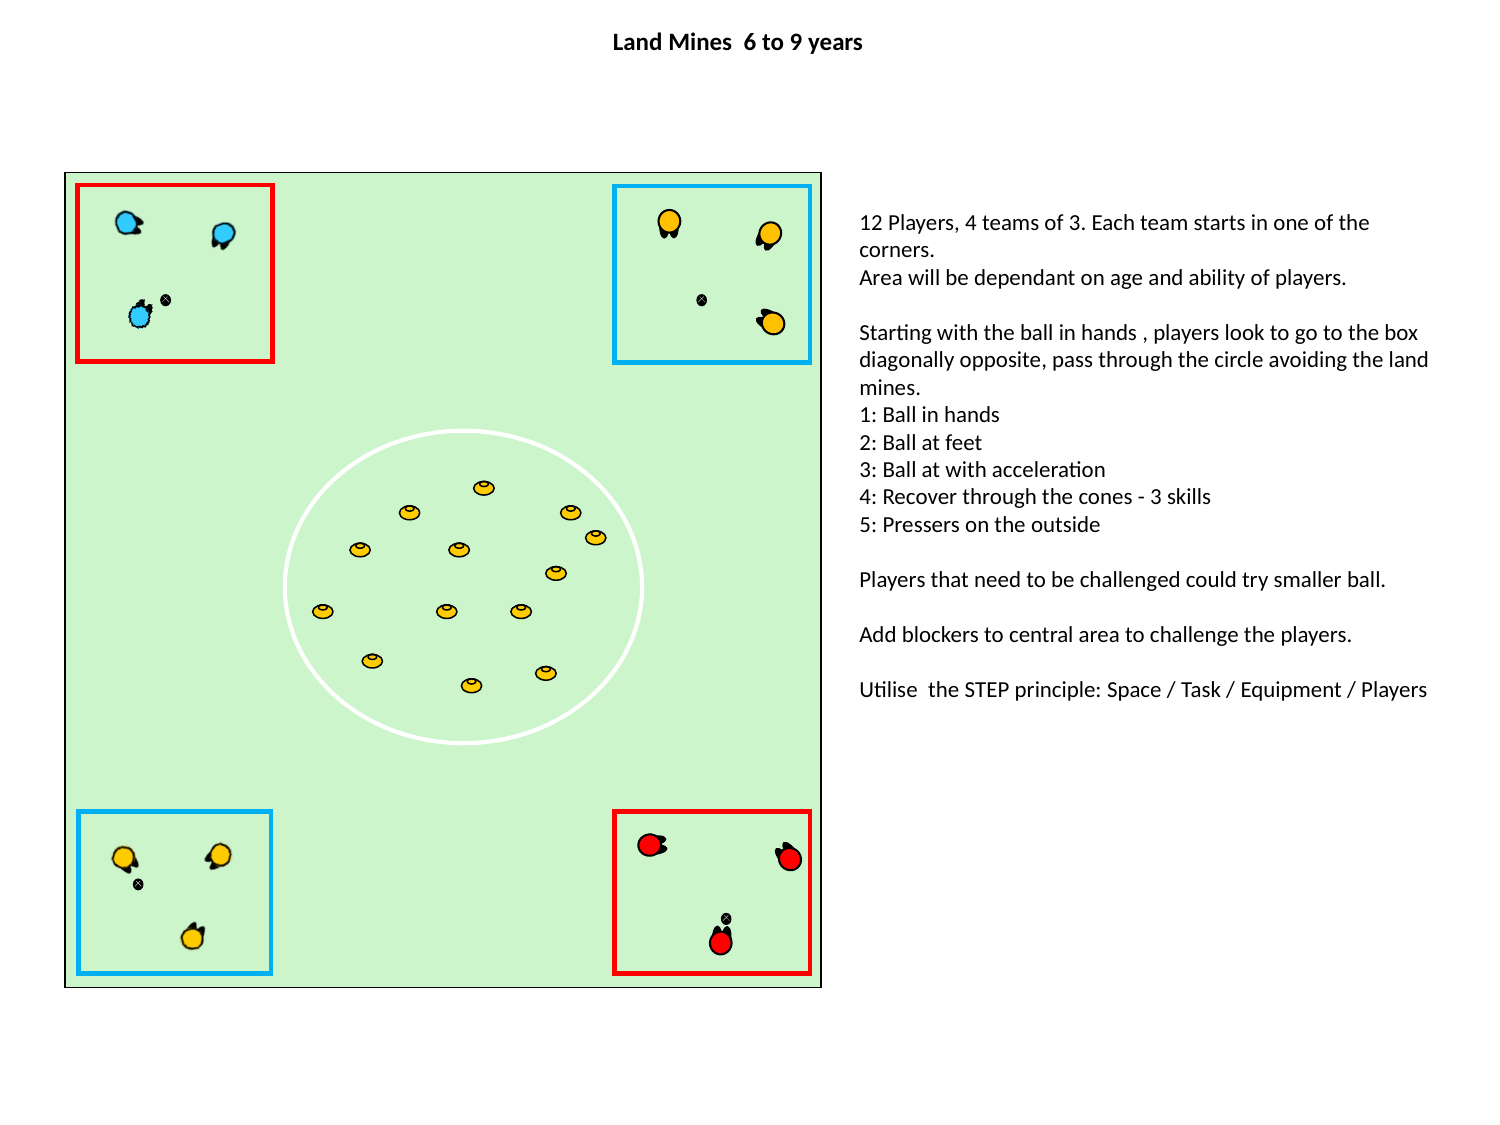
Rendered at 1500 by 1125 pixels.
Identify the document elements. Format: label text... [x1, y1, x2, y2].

picture [122, 297, 155, 330]
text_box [777, 842, 800, 872]
text_box [78, 811, 272, 974]
picture [201, 837, 239, 876]
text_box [758, 221, 782, 252]
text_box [560, 505, 582, 520]
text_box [461, 678, 482, 693]
text_box [721, 913, 731, 924]
picture [110, 206, 146, 238]
picture [107, 839, 143, 876]
text_box [64, 172, 821, 988]
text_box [659, 209, 683, 239]
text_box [585, 530, 607, 545]
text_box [399, 505, 420, 520]
text_box [697, 294, 707, 306]
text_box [436, 604, 458, 619]
text_box [614, 186, 811, 363]
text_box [312, 604, 334, 619]
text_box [535, 666, 557, 681]
text_box Land Mines 6 to 9 years [454, 19, 1022, 79]
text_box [448, 542, 470, 557]
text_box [510, 604, 532, 619]
text_box [133, 881, 143, 890]
text_box [614, 811, 811, 974]
picture [206, 220, 241, 250]
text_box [641, 830, 664, 859]
picture [172, 918, 211, 956]
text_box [545, 566, 567, 581]
text_box [282, 428, 645, 746]
text_box 12 Players, 4 teams of 3. Each team starts in one of the corners. Area will be dependant on age and ability of players. Starting with the ball in hands , players look to go to the box diagonally opposite, pass through the circle avoiding the land mines. 1: Ball in hands 2: Ball at feet 3: Ball at with acceleration 4: Recover through the cones - 3 skills 5: Pressers on the outside Players that need to be challenged could try smaller ball. Add blockers to central area to challenge the players. Utilise the STEP principle: Space / Task / Equipment / Players [844, 172, 1459, 1009]
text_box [758, 308, 782, 338]
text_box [473, 481, 495, 496]
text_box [349, 542, 371, 557]
text_box [77, 184, 273, 362]
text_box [709, 926, 732, 955]
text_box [361, 654, 383, 669]
